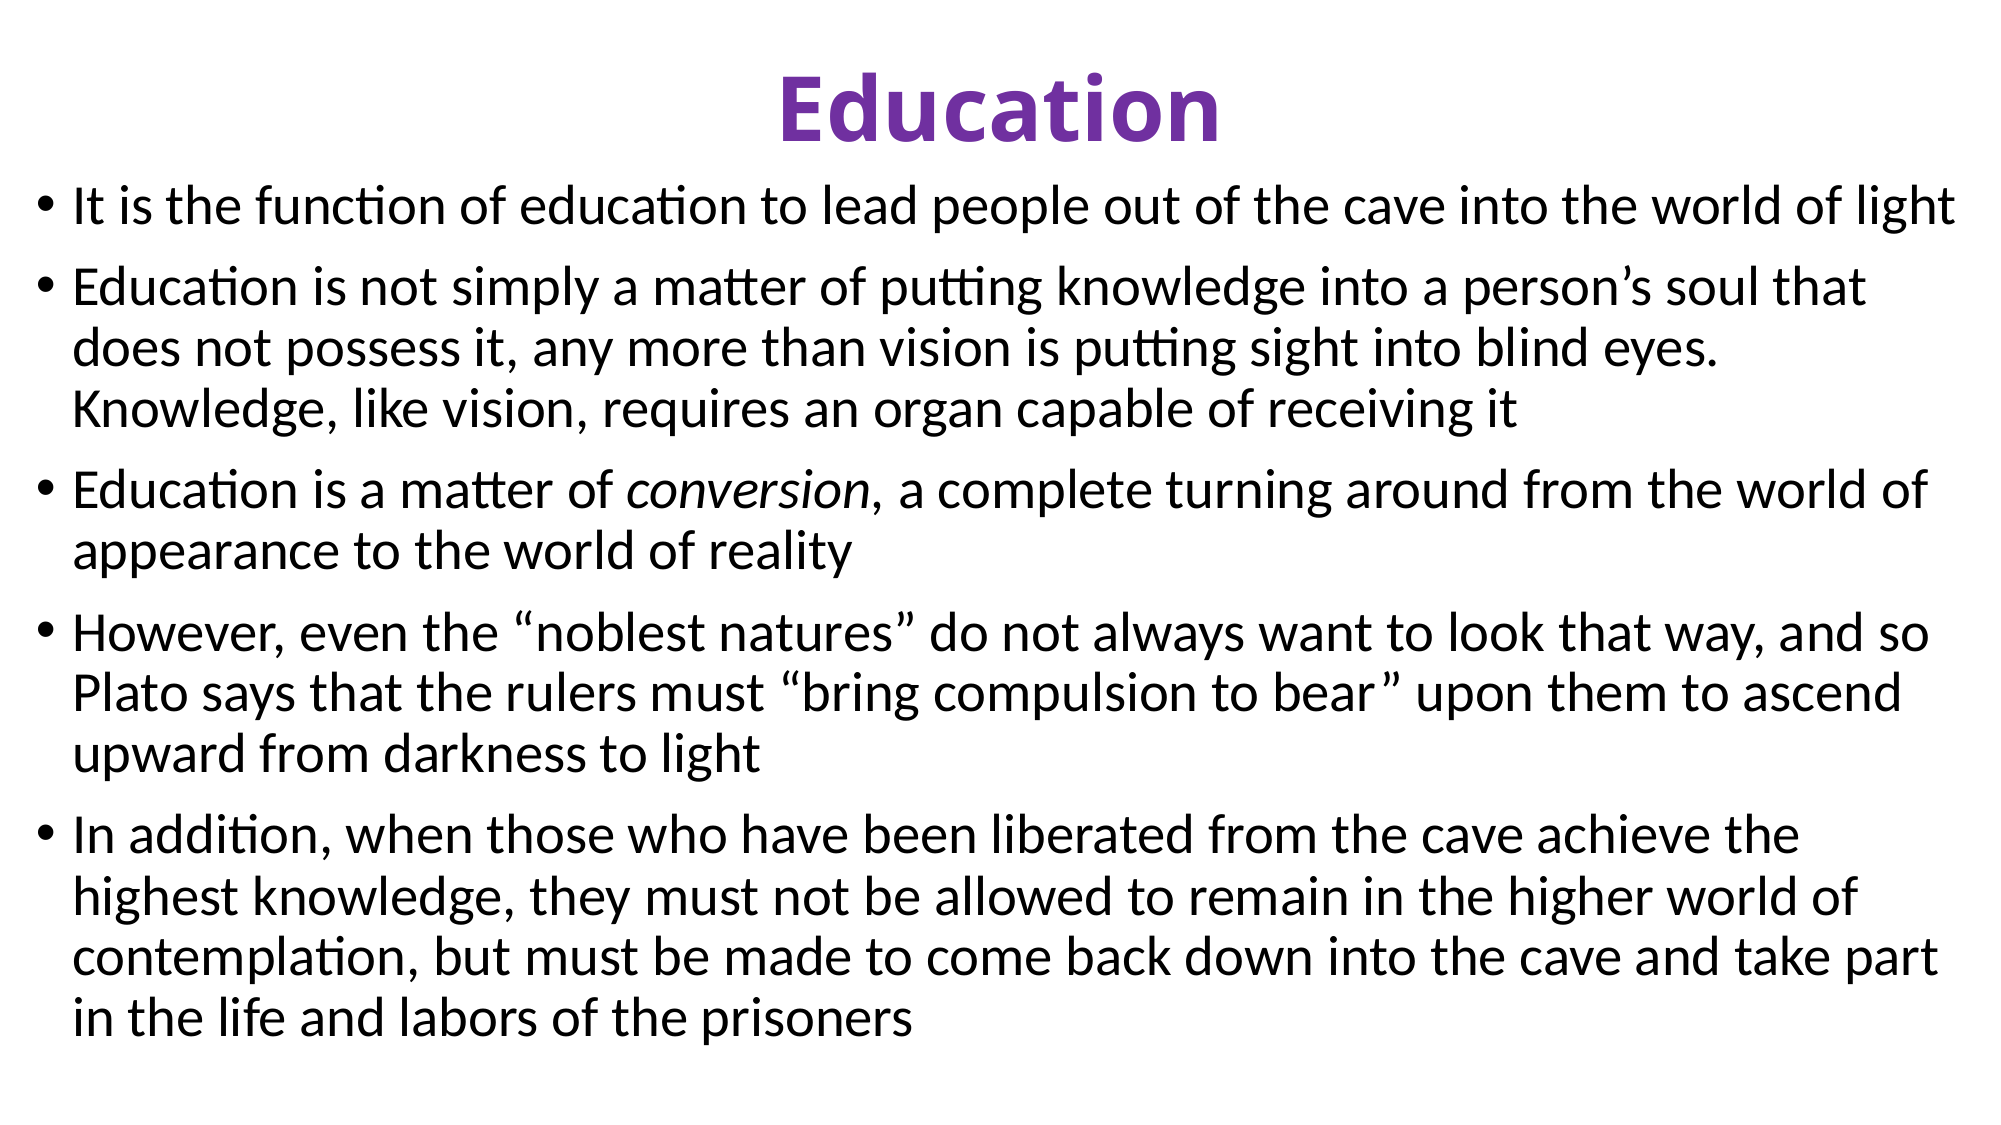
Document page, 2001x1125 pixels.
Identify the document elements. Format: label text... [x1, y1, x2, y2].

list It is the function of education to lead people out of the cave into the world of light Education is not simply a matter of putting knowledge into a person’s soul that does not possess it, any more than vision is putting sight into blind eyes. Knowledge, like vision, requires an organ capable of receiving it Education is a matter of conversion, a complete turning around from the world of appearance to the world of reality However, even the “noblest natures” do not always want to look that way, and so Plato says that the rulers must “bring compulsion to bear” upon them to ascend upward from darkness to light In addition, when those who have been liberated from the cave achieve the highest knowledge, they must not be allowed to remain in the higher world of contemplation, but must be made to come back down into the cave and take part in the life and labors of the prisoners [20, 168, 1983, 1125]
title Education [137, 55, 1863, 168]
